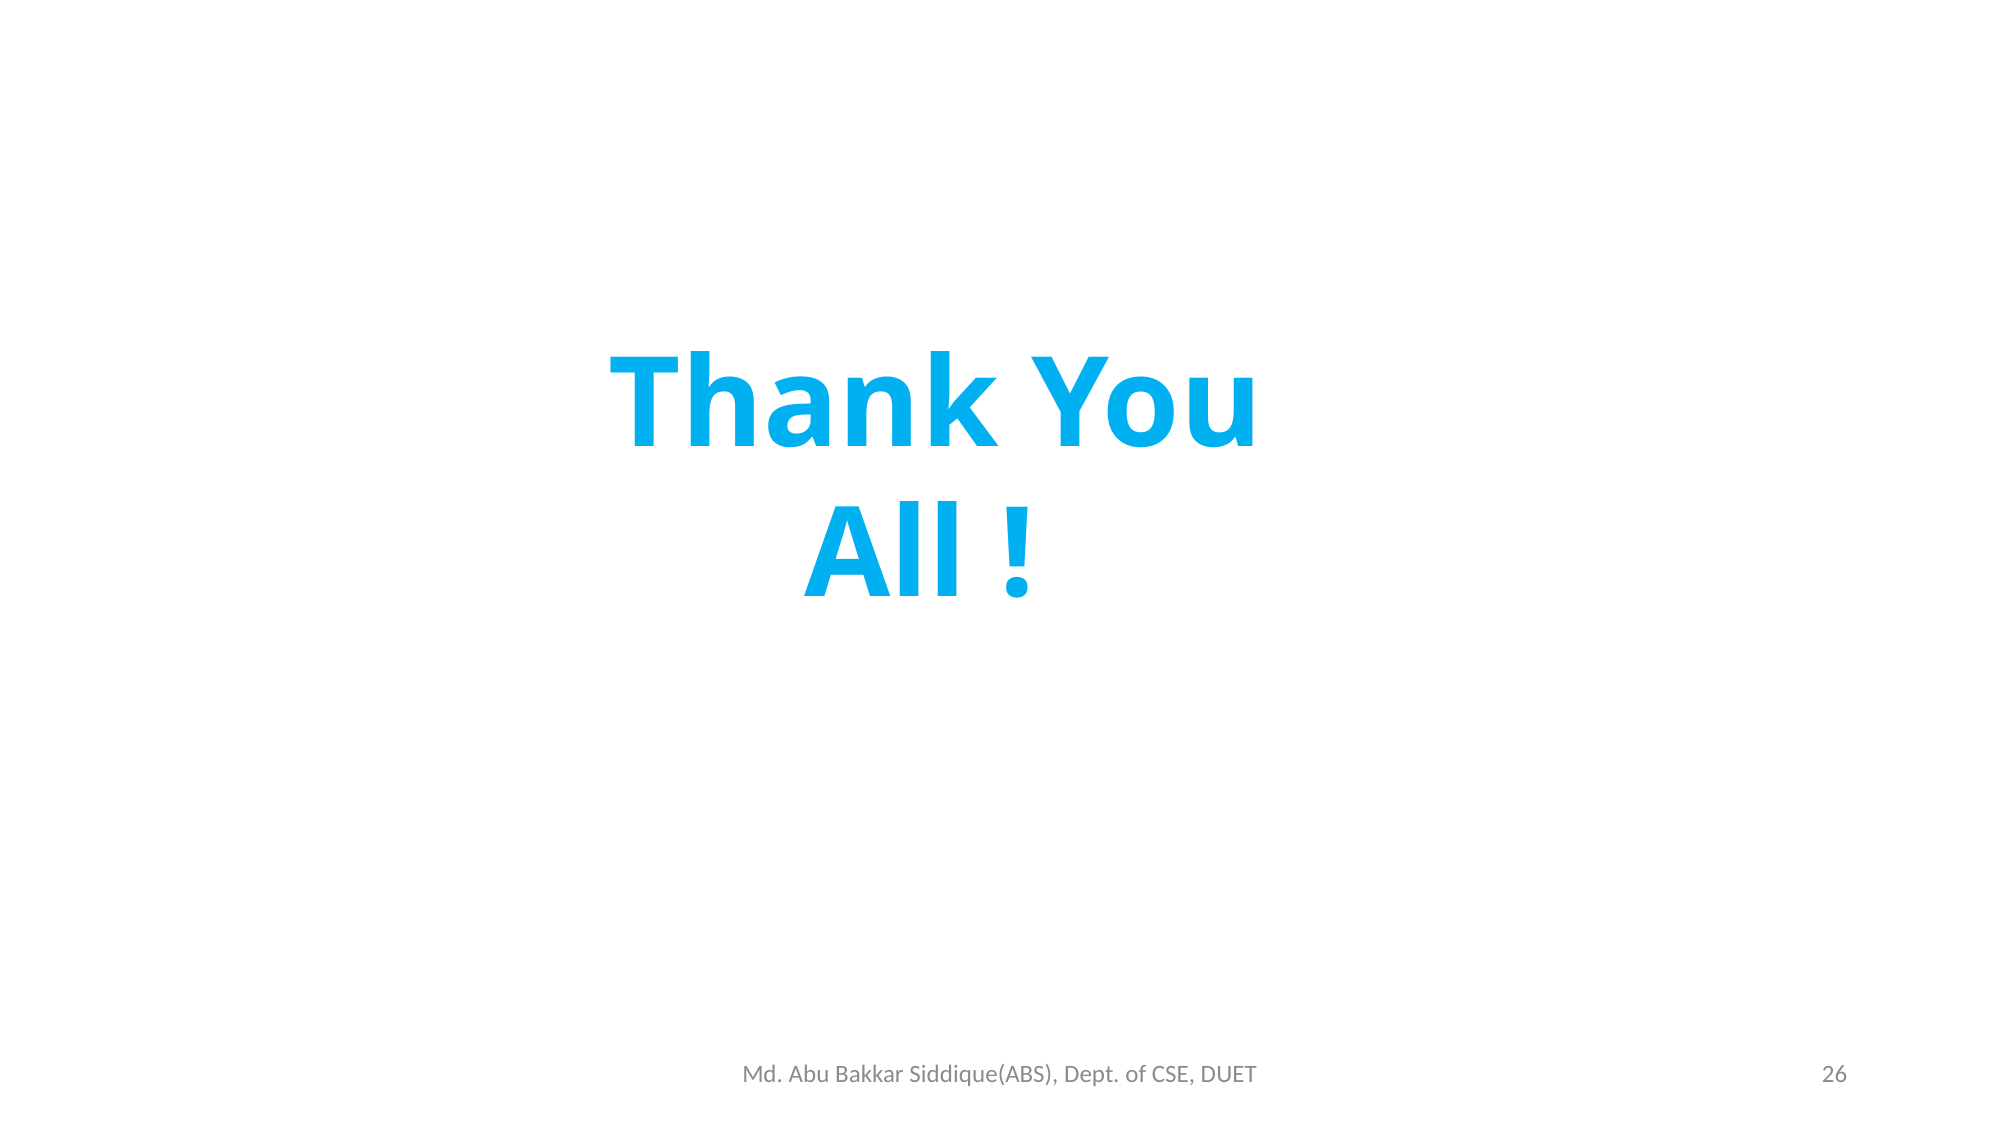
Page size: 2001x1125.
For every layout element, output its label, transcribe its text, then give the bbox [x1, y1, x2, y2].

footer Md. Abu Bakkar Siddique(ABS), Dept. of CSE, DUET [662, 1042, 1338, 1103]
text_box Thank You All ! [532, 319, 1338, 772]
slide_number 26 [1412, 1042, 1863, 1103]
